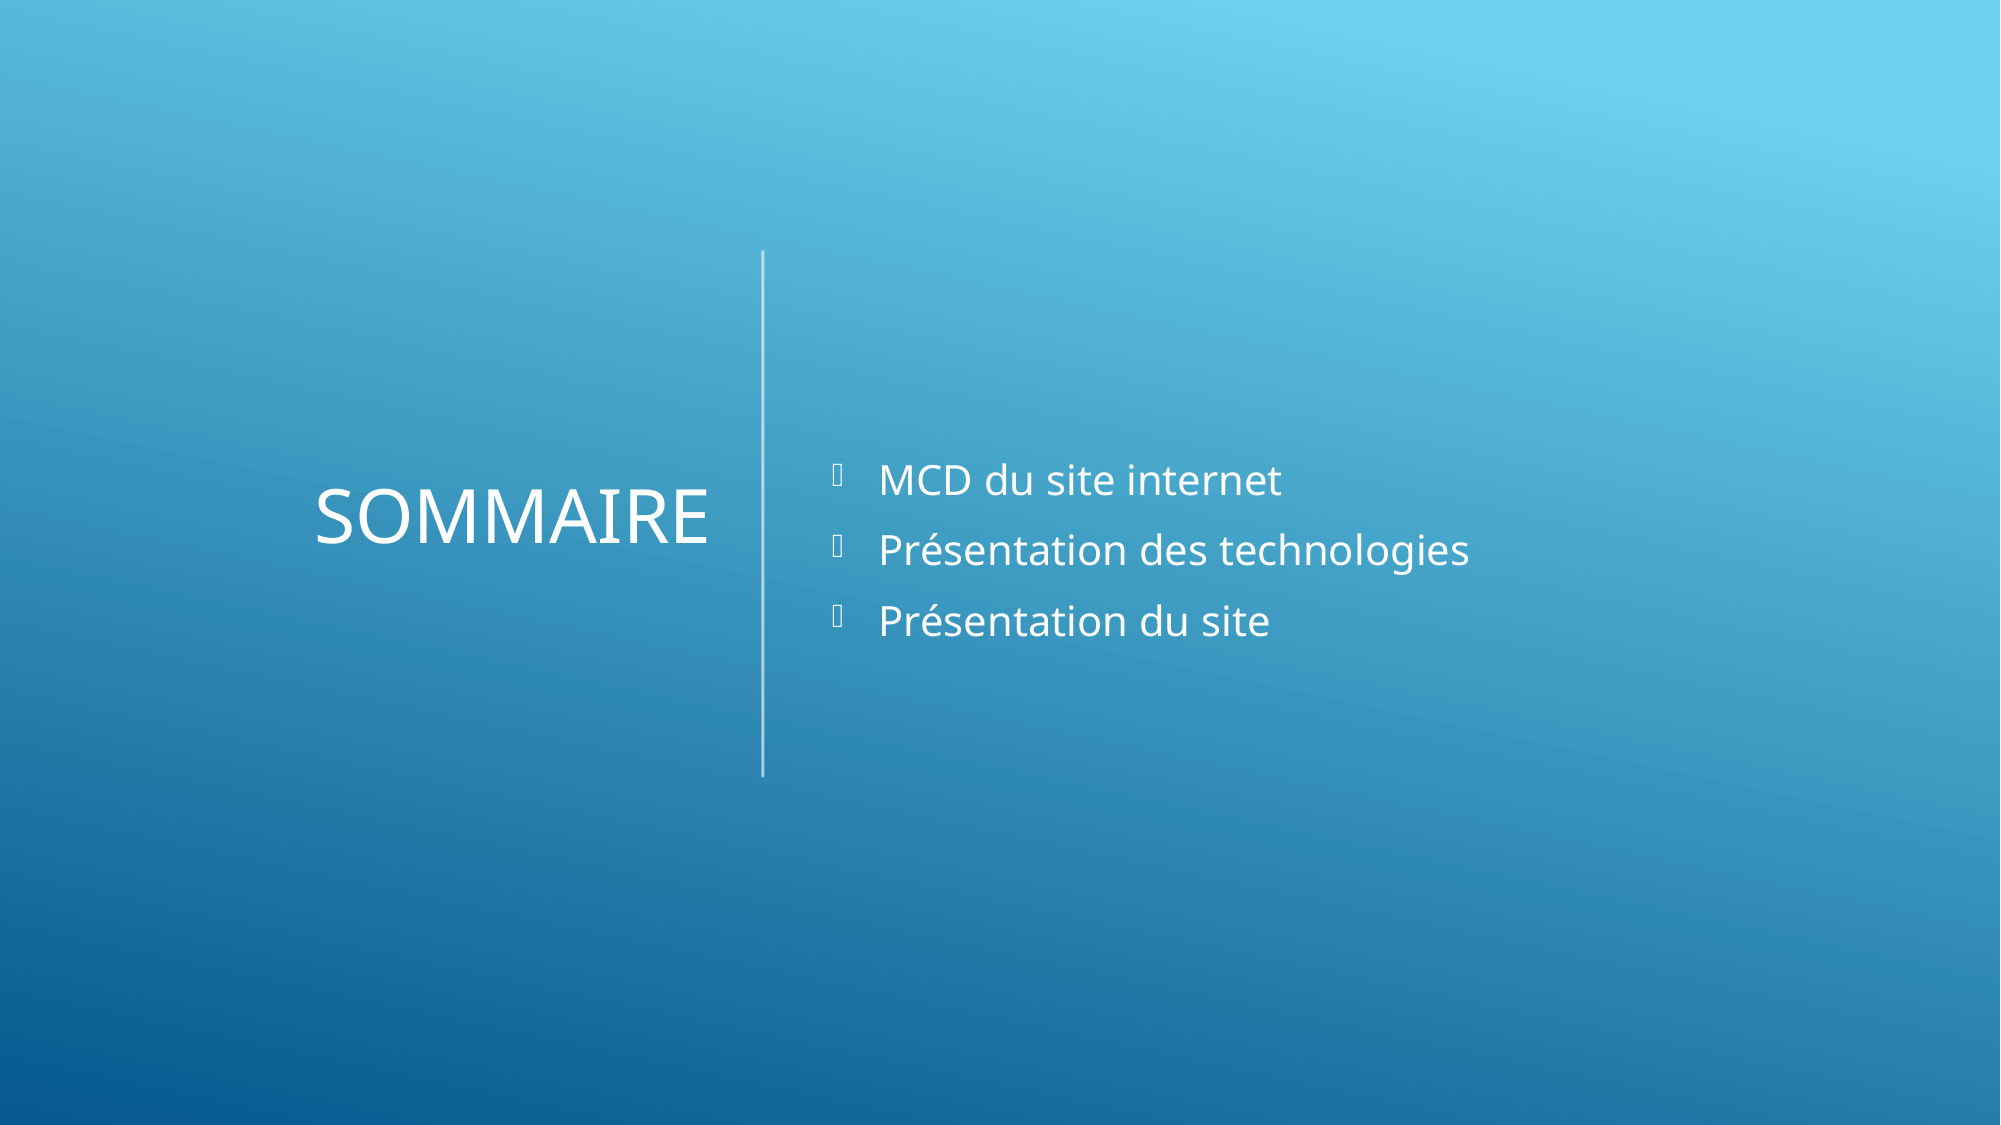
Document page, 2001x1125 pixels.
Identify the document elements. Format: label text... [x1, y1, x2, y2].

title sommaire [112, 112, 727, 915]
list MCD du site internet Présentation des technologies Présentation du site [816, 112, 1849, 915]
text_box [0, 0, 2000, 1125]
